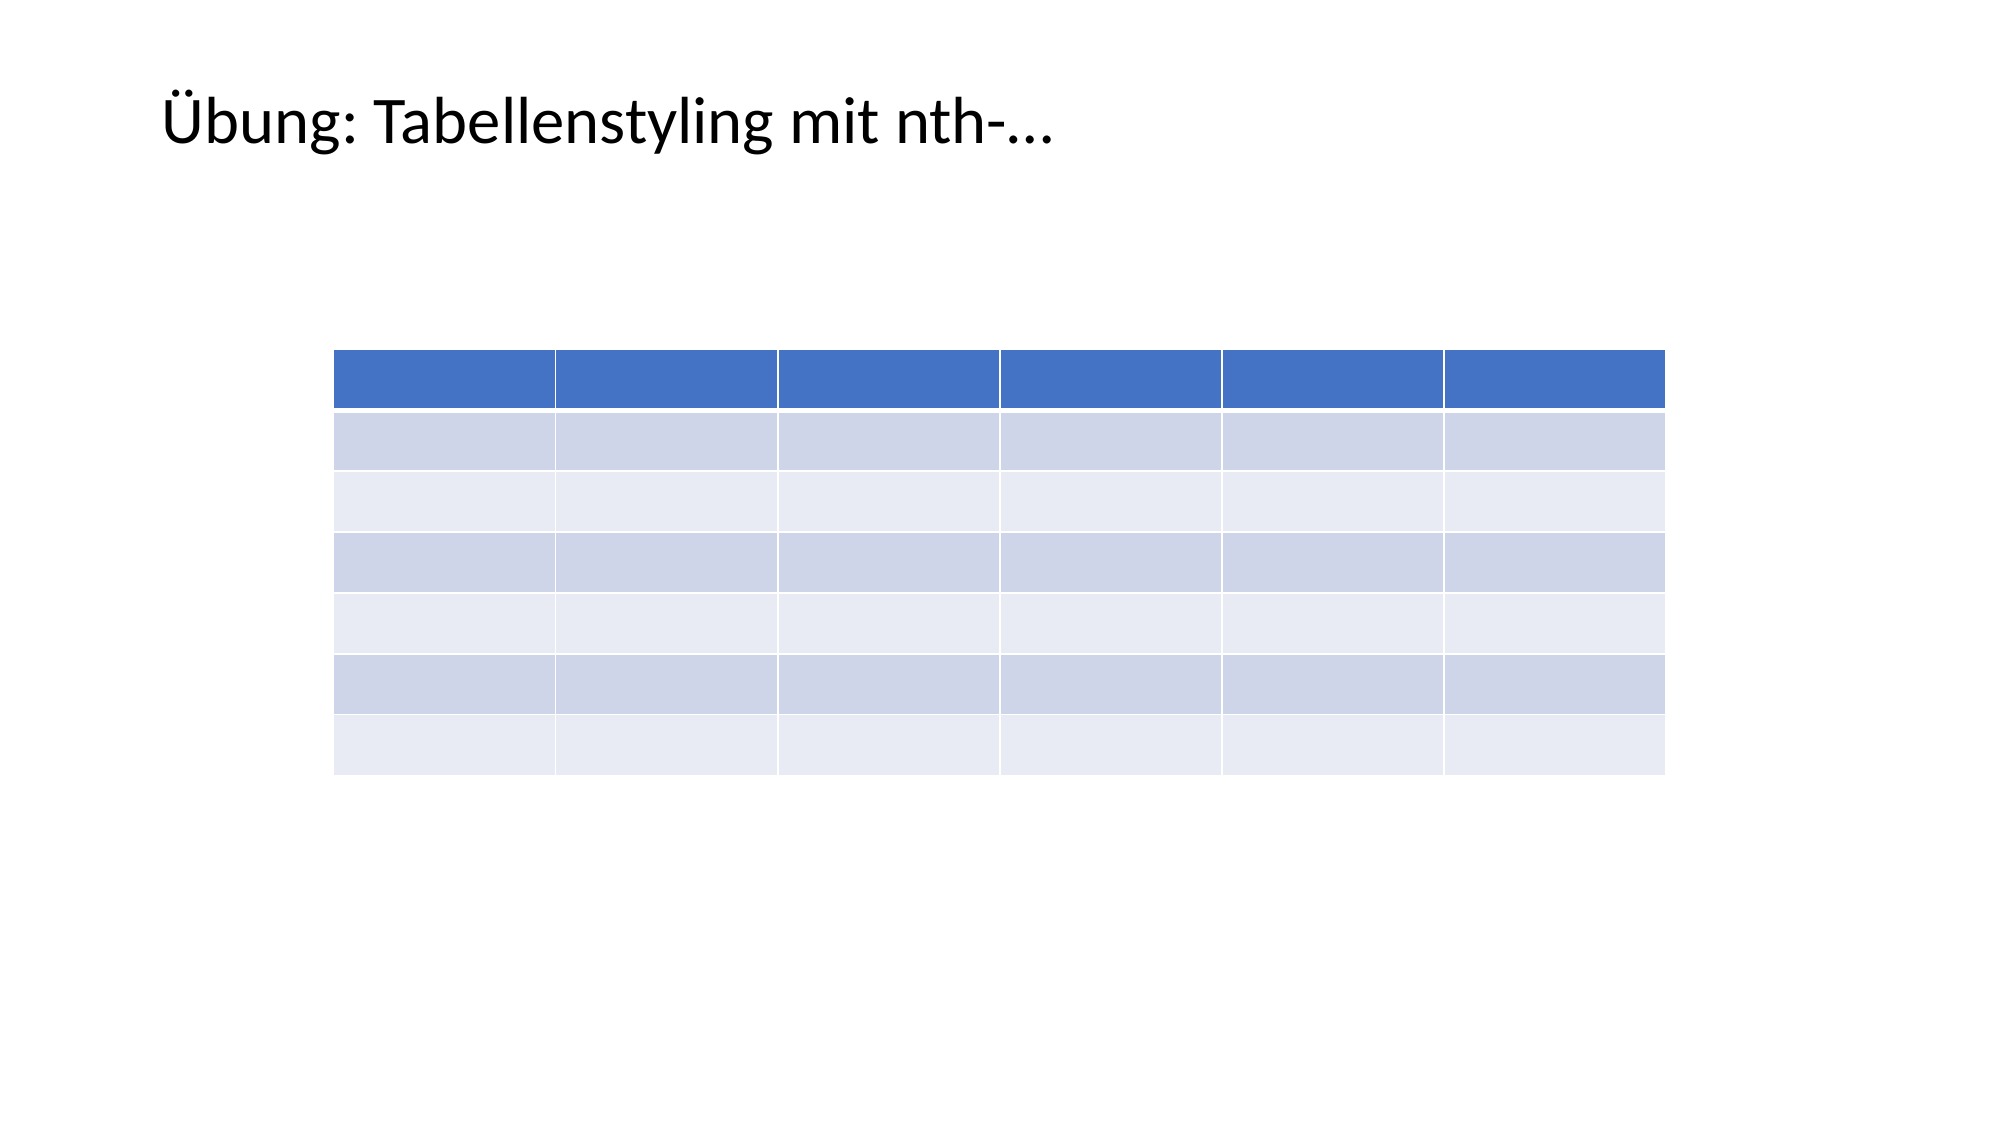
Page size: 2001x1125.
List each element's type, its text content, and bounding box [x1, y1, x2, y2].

table_cell [1445, 533, 1665, 592]
table_cell [1223, 533, 1443, 592]
table_cell [1001, 413, 1221, 470]
table_header [556, 350, 777, 408]
table_cell [1445, 472, 1665, 531]
table_cell [1001, 655, 1221, 714]
table_cell [1223, 715, 1443, 775]
table_cell [334, 655, 555, 714]
table_header [1445, 350, 1665, 408]
table_cell [556, 715, 777, 775]
table_header [334, 350, 555, 408]
table_header [779, 350, 999, 408]
table_cell [334, 472, 555, 531]
table_cell [556, 533, 777, 592]
table_cell [1001, 472, 1221, 531]
table_cell [1223, 472, 1443, 531]
table_cell [779, 472, 999, 531]
table_cell [556, 655, 777, 714]
table_cell [556, 413, 777, 470]
table_header [1001, 350, 1221, 408]
table_cell [779, 533, 999, 592]
table_cell [1001, 594, 1221, 653]
table_cell [334, 715, 555, 775]
table_header [1223, 350, 1443, 408]
text_box Übung: Tabellenstyling mit nth-… [147, 69, 1184, 165]
table_cell [556, 594, 777, 653]
table_cell [1445, 715, 1665, 775]
table_cell [1001, 715, 1221, 775]
table_cell [1445, 413, 1665, 470]
table_cell [779, 715, 999, 775]
table_cell [334, 413, 555, 470]
table_cell [1445, 594, 1665, 653]
table_cell [334, 533, 555, 592]
table_cell [556, 472, 777, 531]
table_cell [334, 594, 555, 653]
table_cell [779, 594, 999, 653]
table_cell [1001, 533, 1221, 592]
table_cell [1223, 655, 1443, 714]
table_cell [1223, 413, 1443, 470]
table_cell [779, 655, 999, 714]
table_cell [779, 413, 999, 470]
table_cell [1445, 655, 1665, 714]
table_cell [1223, 594, 1443, 653]
